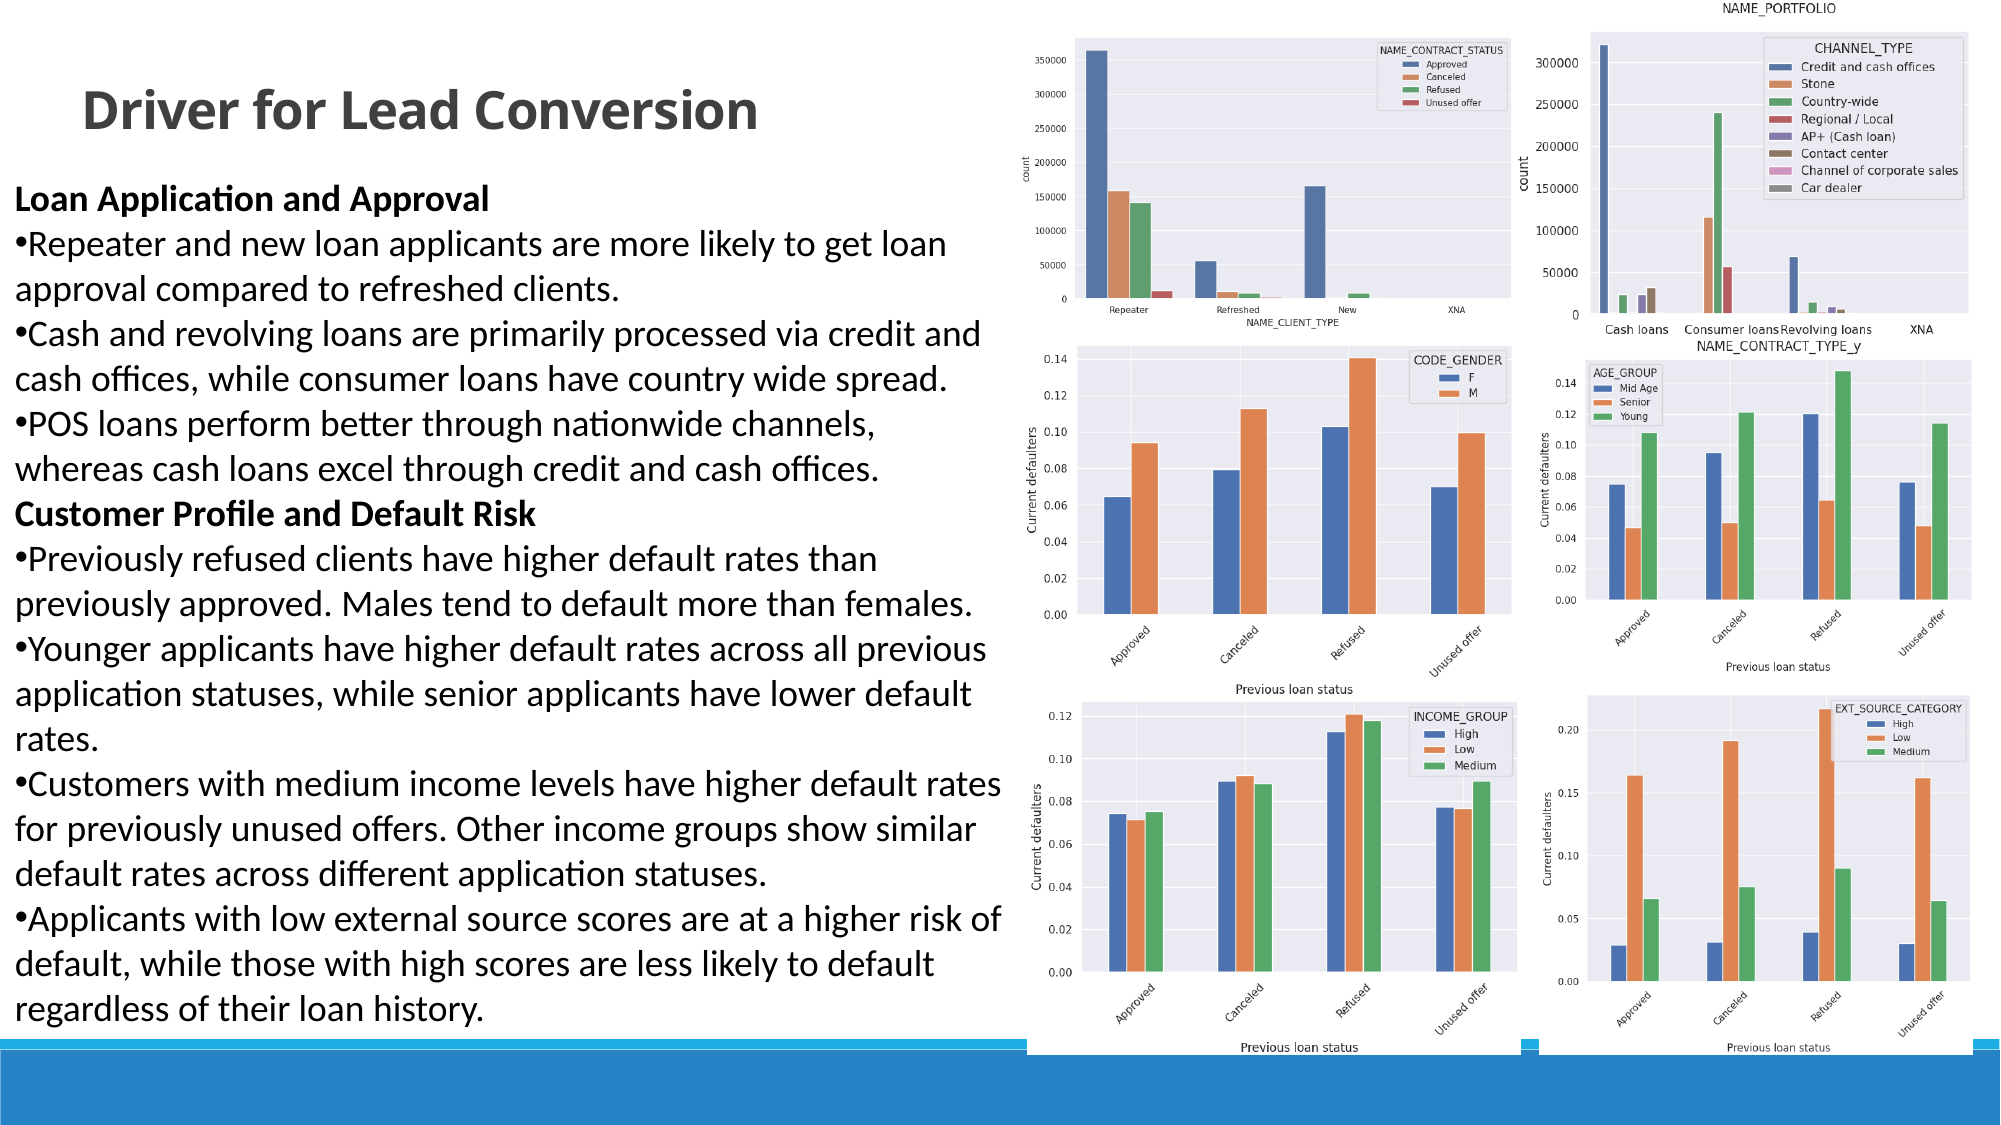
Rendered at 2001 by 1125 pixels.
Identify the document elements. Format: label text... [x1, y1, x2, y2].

text_box Loan Application and Approval Repeater and new loan applicants are more likely to get loan approval compared to refreshed clients. Cash and revolving loans are primarily processed via credit and cash offices, while consumer loans have country wide spread. POS loans perform better through nationwide channels, whereas cash loans excel through credit and cash offices. Customer Profile and Default Risk Previously refused clients have higher default rates than previously approved. Males tend to default more than females. Younger applicants have higher default rates across all previous application statuses, while senior applicants have lower default rates. Customers with medium income levels have higher default rates for previously unused offers. Other income groups show similar default rates across different application statuses. Applicants with low external source scores are at a higher risk of default, while those with high scores are less likely to default regardless of their loan history. [0, 166, 1028, 1082]
picture [1538, 691, 1974, 1056]
picture [1017, 0, 1972, 1056]
picture [1536, 357, 1974, 674]
title Driver for Lead Conversion [66, 47, 888, 148]
